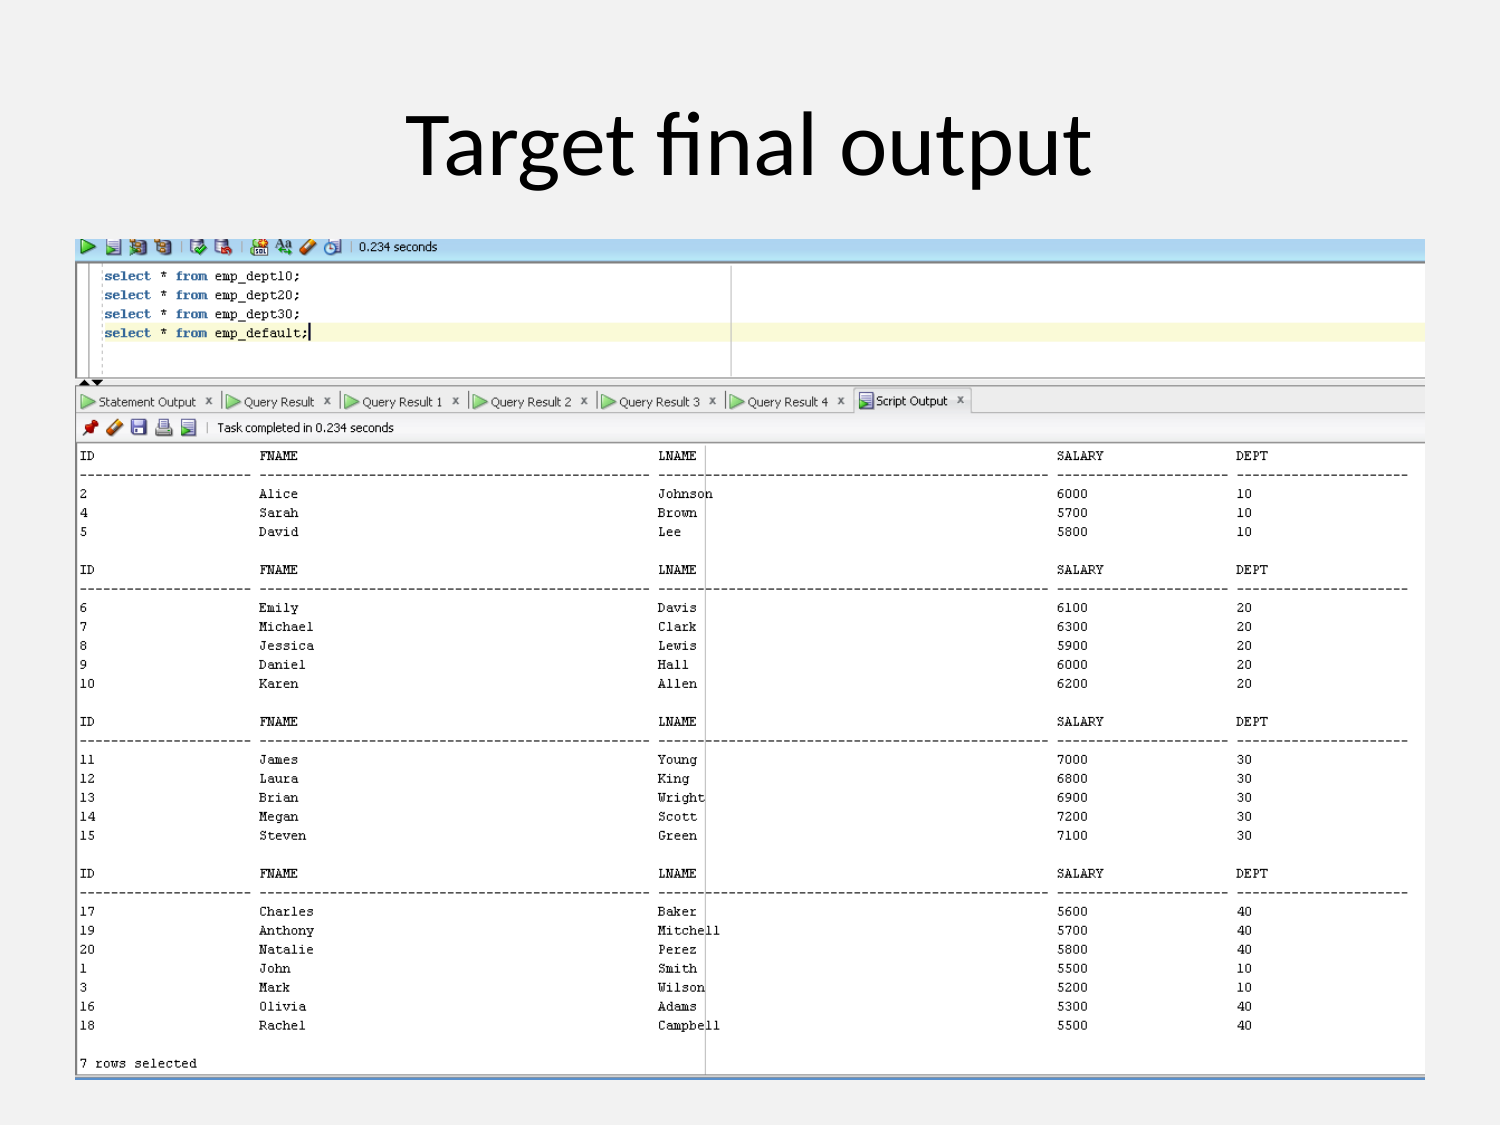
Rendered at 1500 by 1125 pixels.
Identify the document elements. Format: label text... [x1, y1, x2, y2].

title Target final output [75, 45, 1425, 233]
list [74, 239, 1426, 1081]
